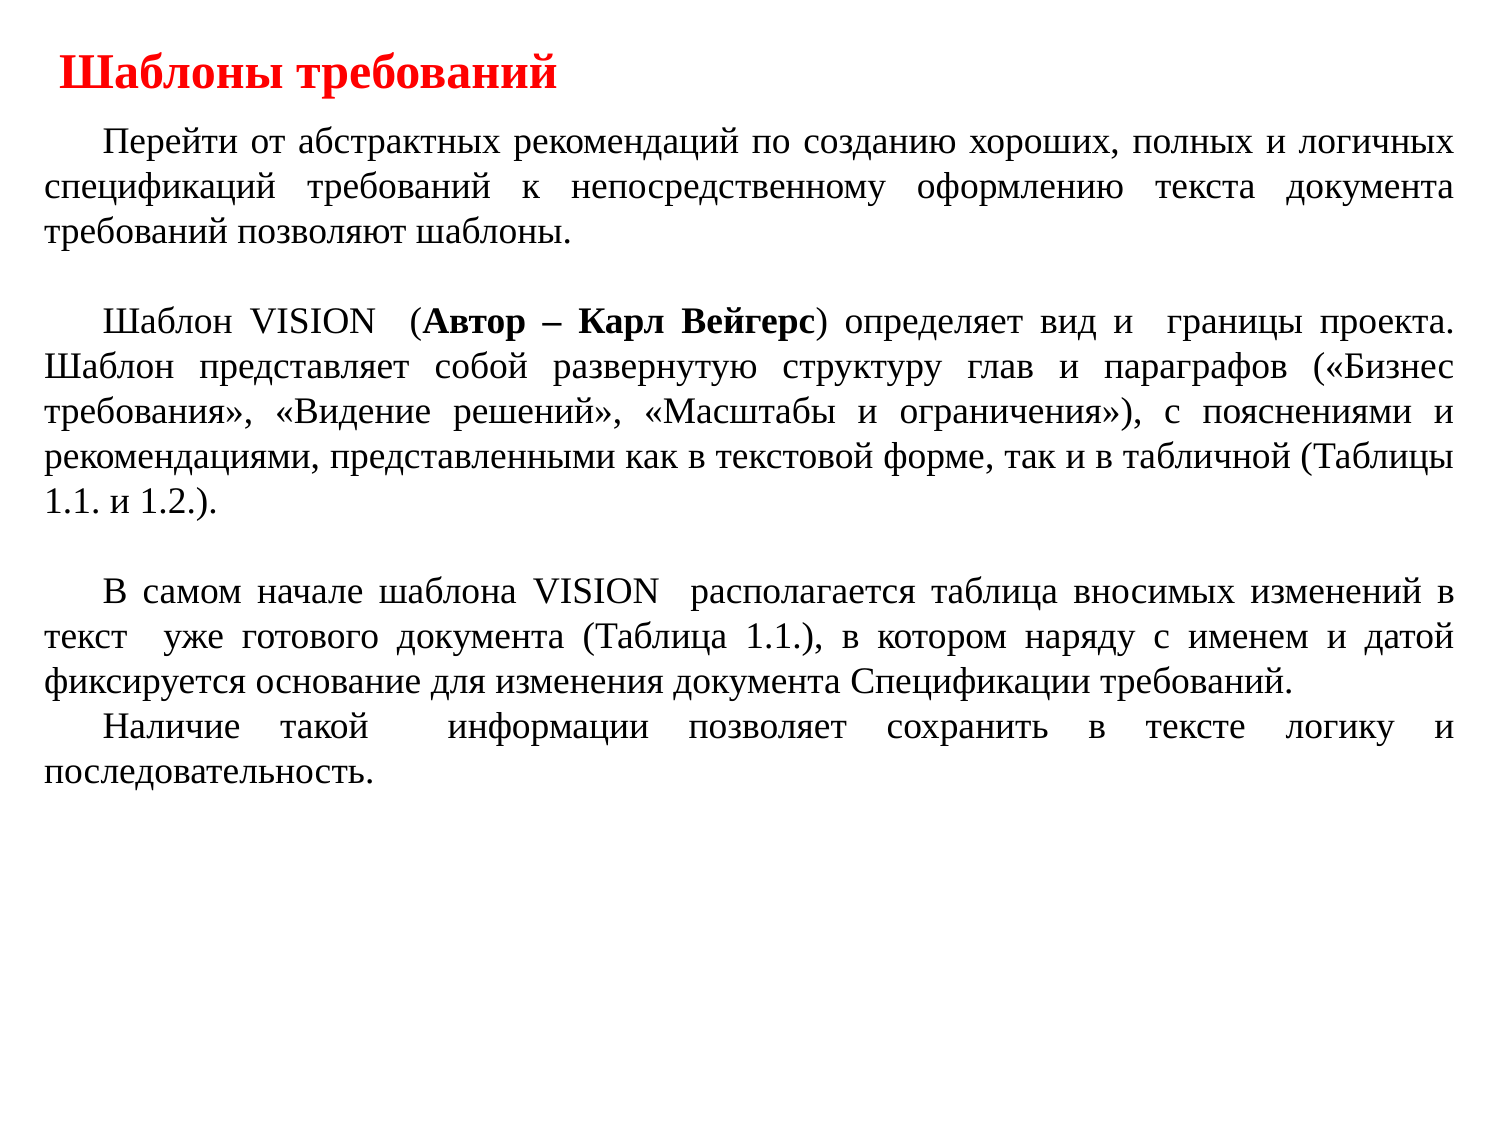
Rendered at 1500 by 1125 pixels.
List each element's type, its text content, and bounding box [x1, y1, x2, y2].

text_box Перейти от абстрактных рекомендаций по созданию хороших, полных и логичных спецификаций требований к непосредственному оформлению текста документа требований позволяют шаблоны. Шаблон VISION (Автор – Карл Вейгерс) определяет вид и границы проекта. Шаблон представляет собой развернутую структуру глав и параграфов («Бизнес требования», «Видение решений», «Масштабы и ограничения»), с пояснениями и рекомендациями, представленными как в текстовой форме, так и в табличной (Таблицы 1.1. и 1.2.). В самом начале шаблона VISION располагается таблица вносимых изменений в текст уже готового документа (Таблица 1.1.), в котором наряду с именем и датой фиксируется основание для изменения документа Спецификации требований. Наличие такой информации позволяет сохранить в тексте логику и последовательность. [29, 108, 1471, 799]
text_box Шаблоны требований [44, 30, 573, 106]
